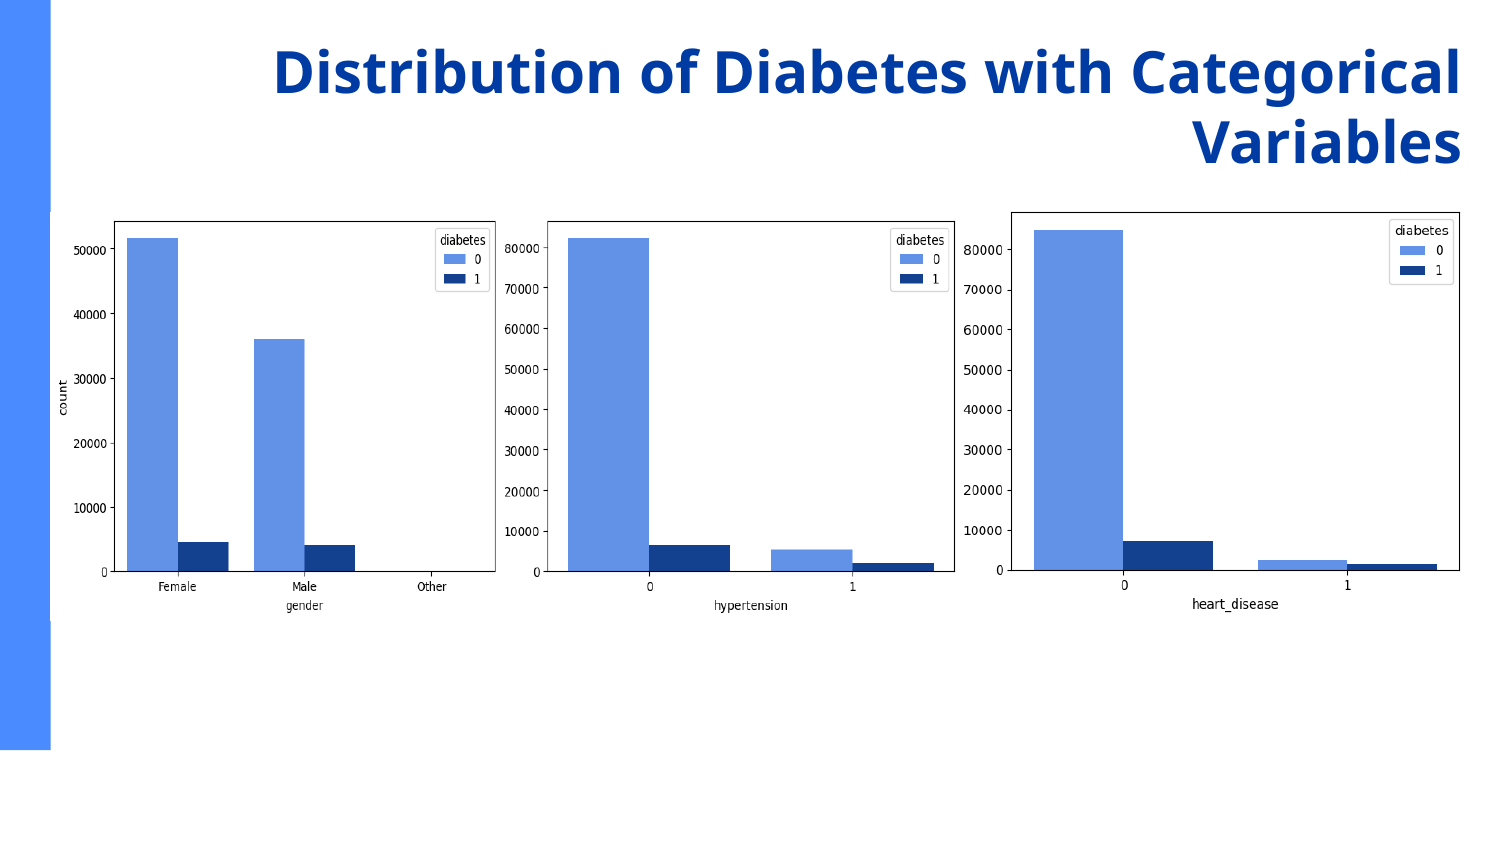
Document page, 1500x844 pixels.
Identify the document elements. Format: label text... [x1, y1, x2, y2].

text_box [0, 0, 51, 751]
picture [50, 201, 1468, 621]
text_box Distribution of Diabetes with Categorical Variables [97, 27, 1478, 183]
